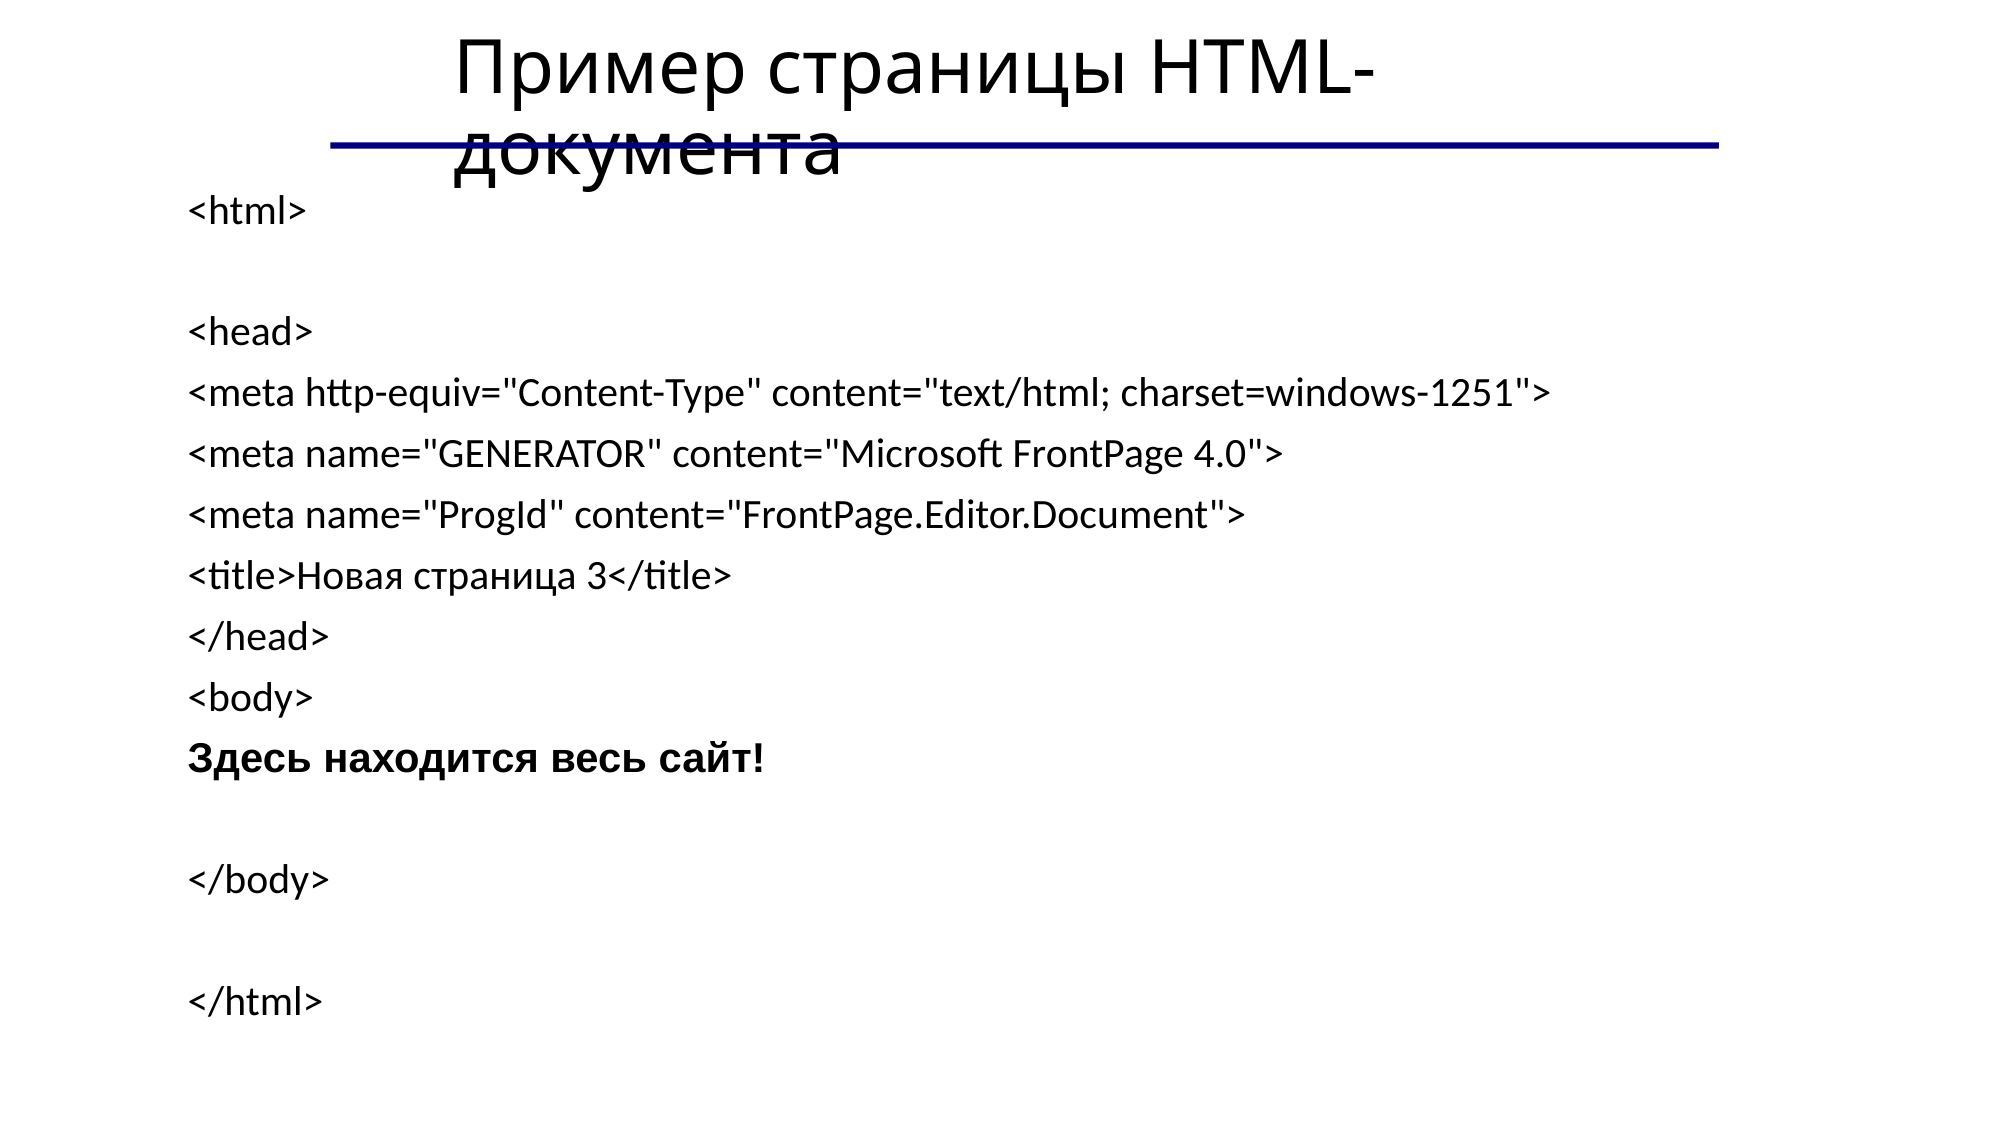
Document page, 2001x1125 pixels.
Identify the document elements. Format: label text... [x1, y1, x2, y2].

list <html> <head> <meta http-equiv="Content-Type" content="text/html; charset=windows-1251"> <meta name="GENERATOR" content="Microsoft FrontPage 4.0"> <meta name="ProgId" content="FrontPage.Editor.Document"> <title>Новая страница 3</title> </head> <body> Здесь находится весь сайт! </body> </html> [172, 184, 1872, 1072]
title Пример страницы HTML-документа [438, 146, 1718, 184]
title Пример страницы HTML-документа [438, 35, 1718, 145]
